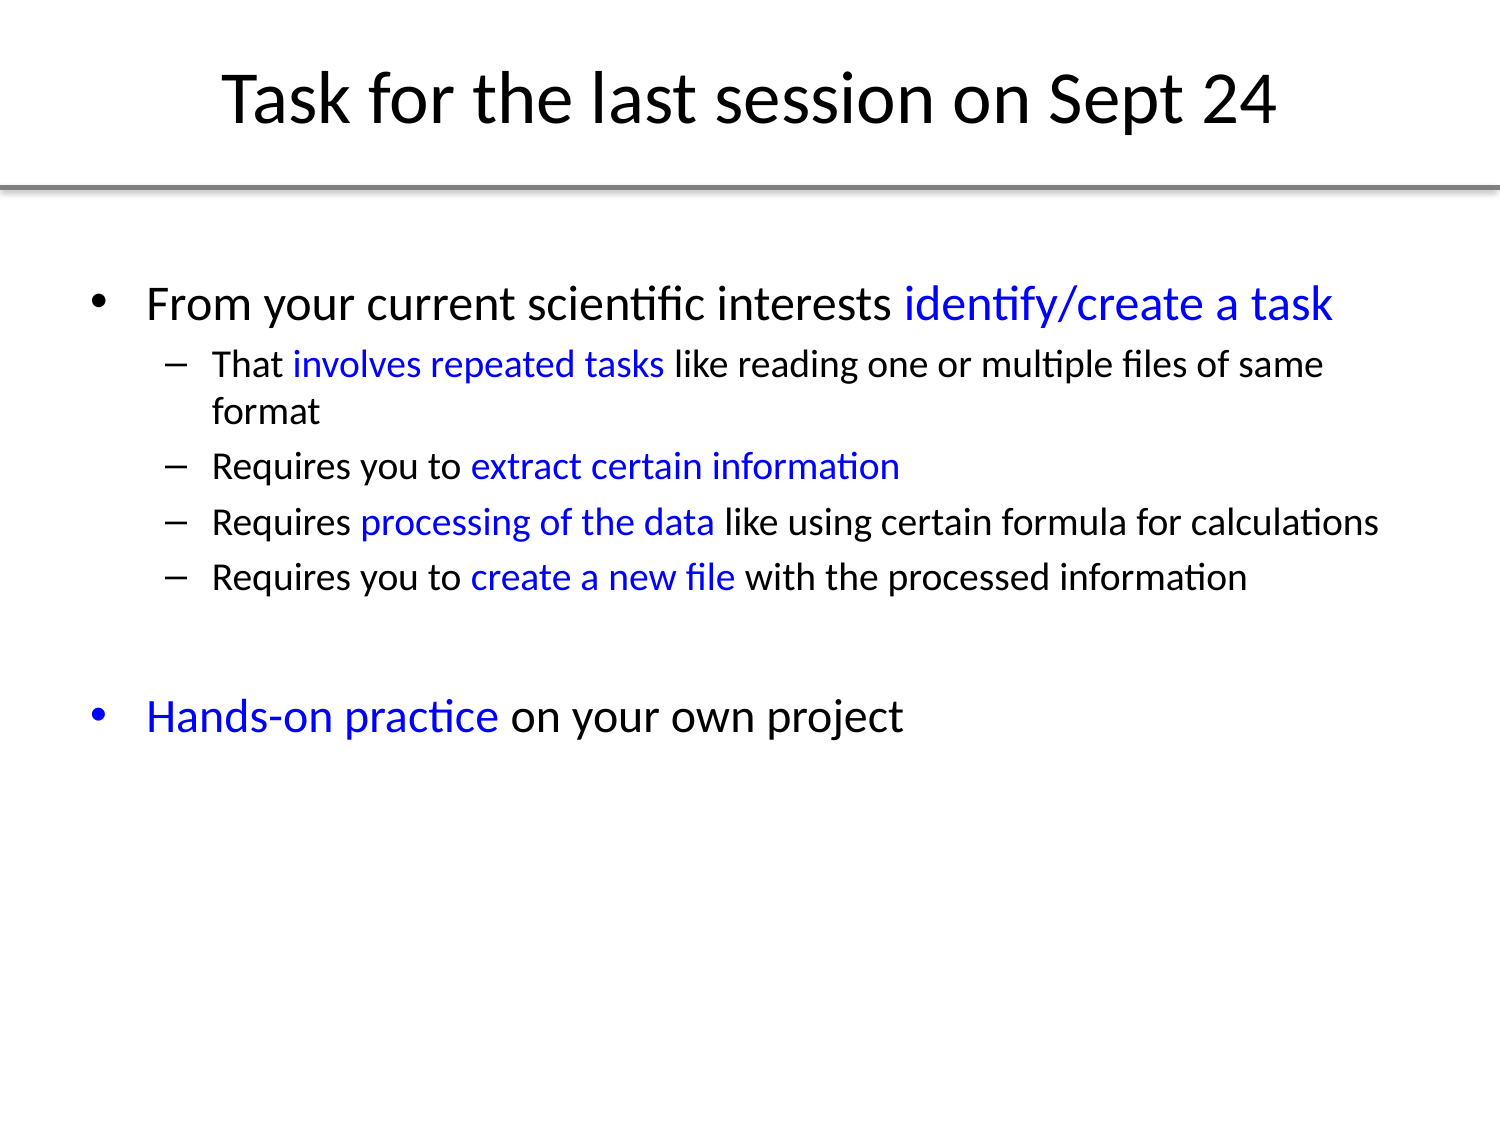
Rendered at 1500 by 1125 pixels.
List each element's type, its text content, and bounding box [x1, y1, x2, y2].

list From your current scientific interests identify/create a task That involves repeated tasks like reading one or multiple files of same format Requires you to extract certain information Requires processing of the data like using certain formula for calculations Requires you to create a new file with the processed information Hands-on practice on your own project [75, 262, 1425, 1061]
title Task for the last session on Sept 24 [75, 0, 1425, 184]
